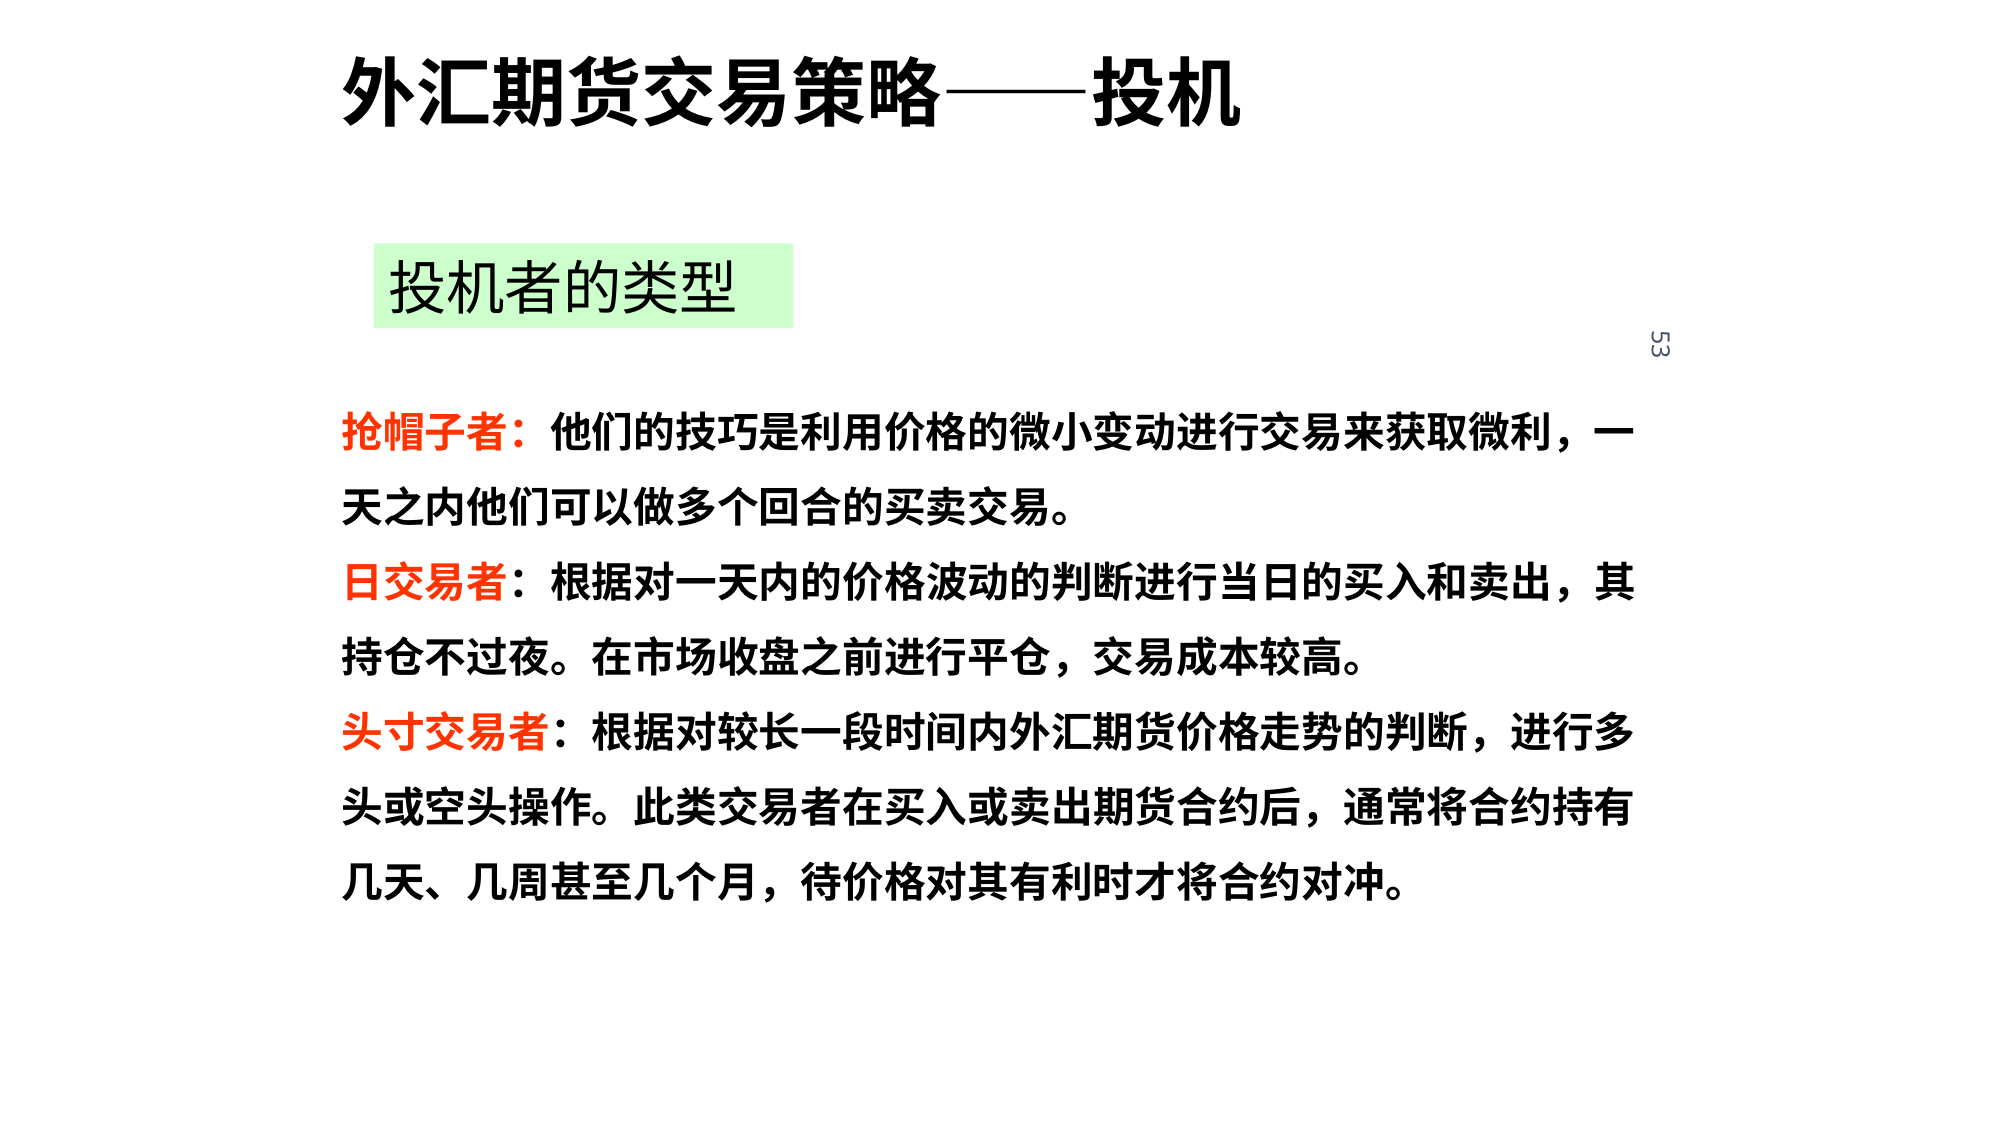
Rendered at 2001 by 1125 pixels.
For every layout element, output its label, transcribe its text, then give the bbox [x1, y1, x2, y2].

title 外汇期货交易策略——投机 [326, 42, 1552, 150]
slide_number 53 [1628, 43, 1692, 374]
text_box 投机者的类型 [373, 243, 794, 329]
text_box 抢帽子者：他们的技巧是利用价格的微小变动进行交易来获取微利，一天之内他们可以做多个回合的买卖交易。 日交易者：根据对一天内的价格波动的判断进行当日的买入和卖出，其持仓不过夜。在市场收盘之前进行平仓，交易成本较高。 头寸交易者：根据对较长一段时间内外汇期货价格走势的判断，进行多头或空头操作。此类交易者在买入或卖出期货合约后，通常将合约持有几天、几周甚至几个月，待价格对其有利时才将合约对冲。 [326, 373, 1674, 914]
